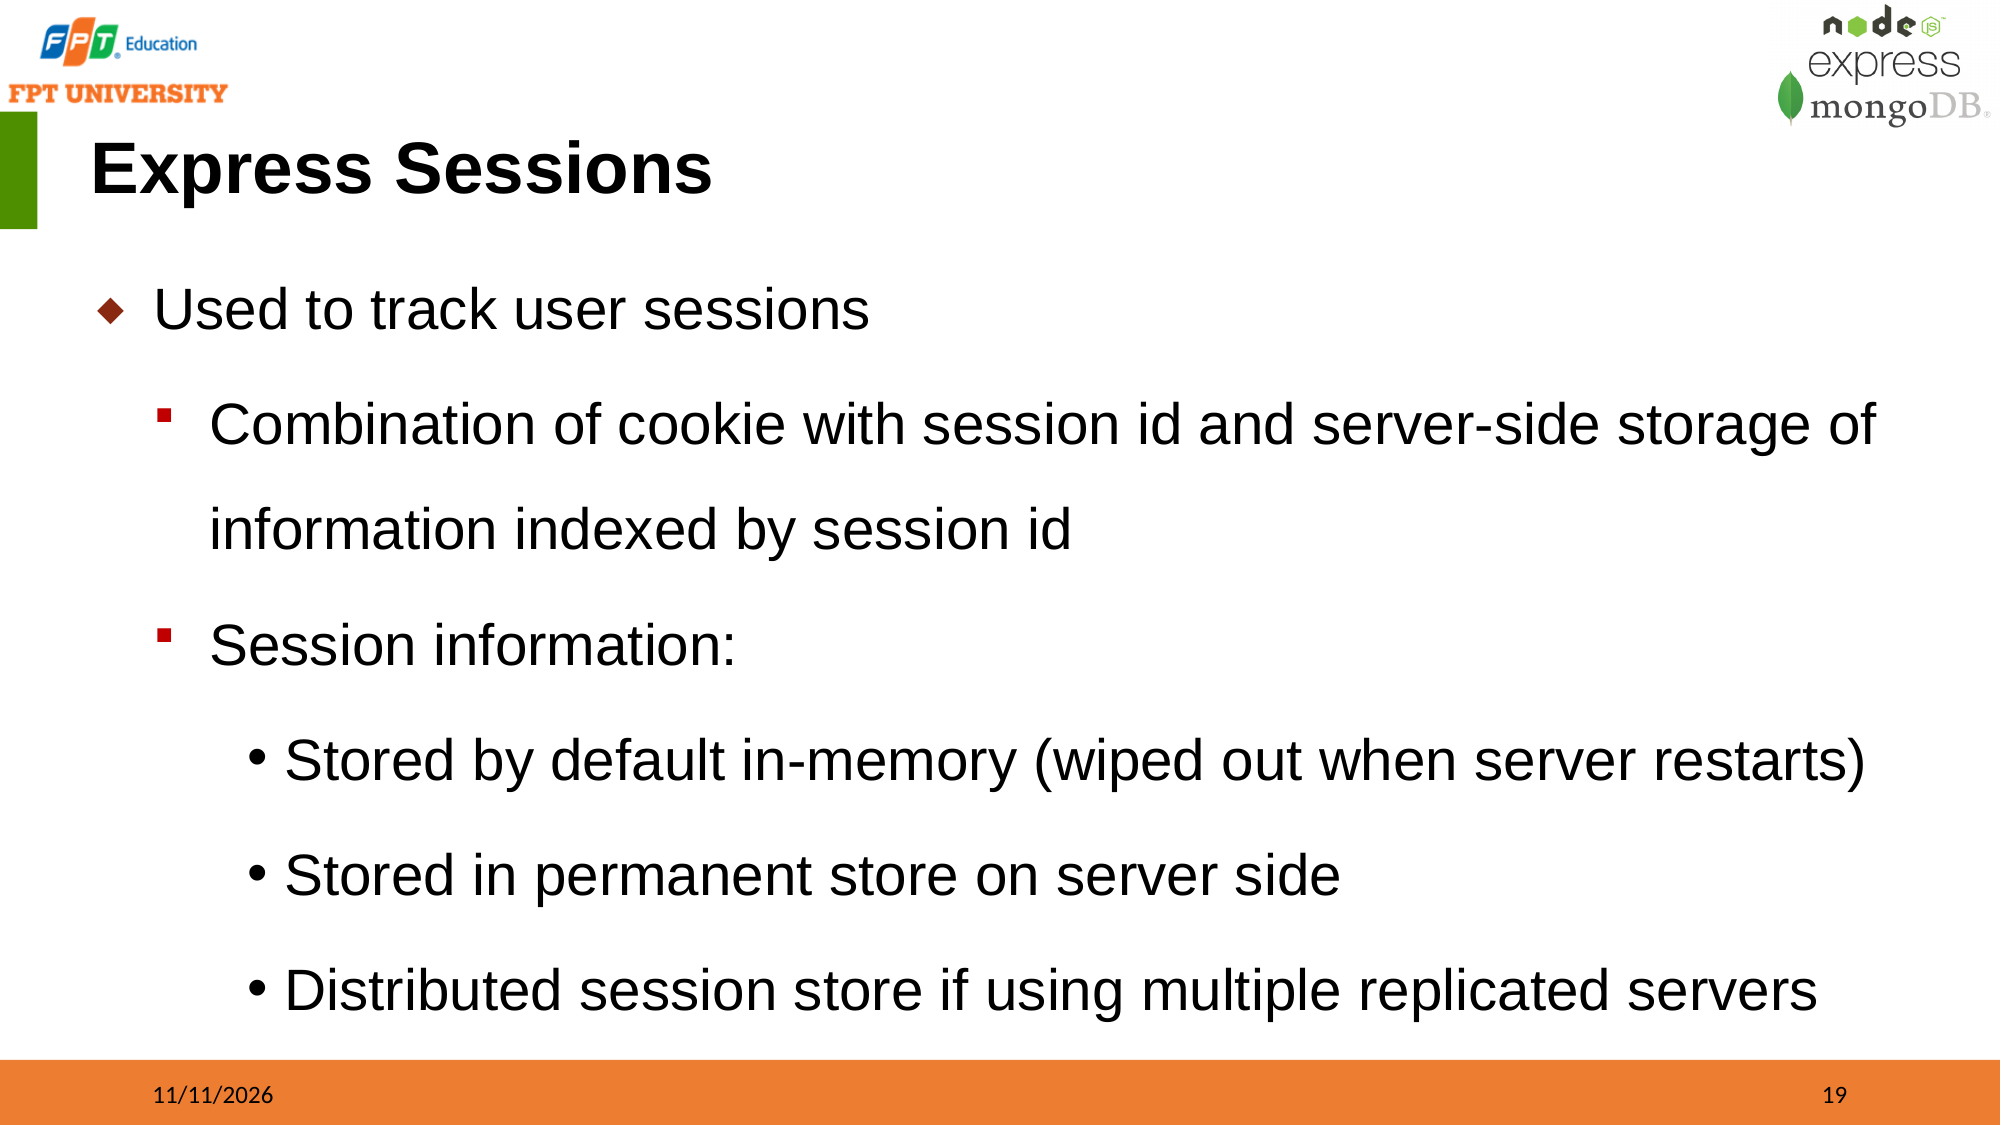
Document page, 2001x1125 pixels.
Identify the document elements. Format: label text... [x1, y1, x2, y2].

picture [0, 0, 237, 111]
title Express Sessions [37, 111, 1978, 230]
picture [1768, 0, 2000, 130]
slide_number 19 [1412, 1063, 1863, 1124]
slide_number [137, 1063, 588, 1124]
list Used to track user sessions Combination of cookie with session id and server-side storage of information indexed by session id Session information: Stored by default in-memory (wiped out when server restarts) Stored in permanent store on server side Distributed session store if using multiple replicated servers [82, 229, 1916, 1047]
